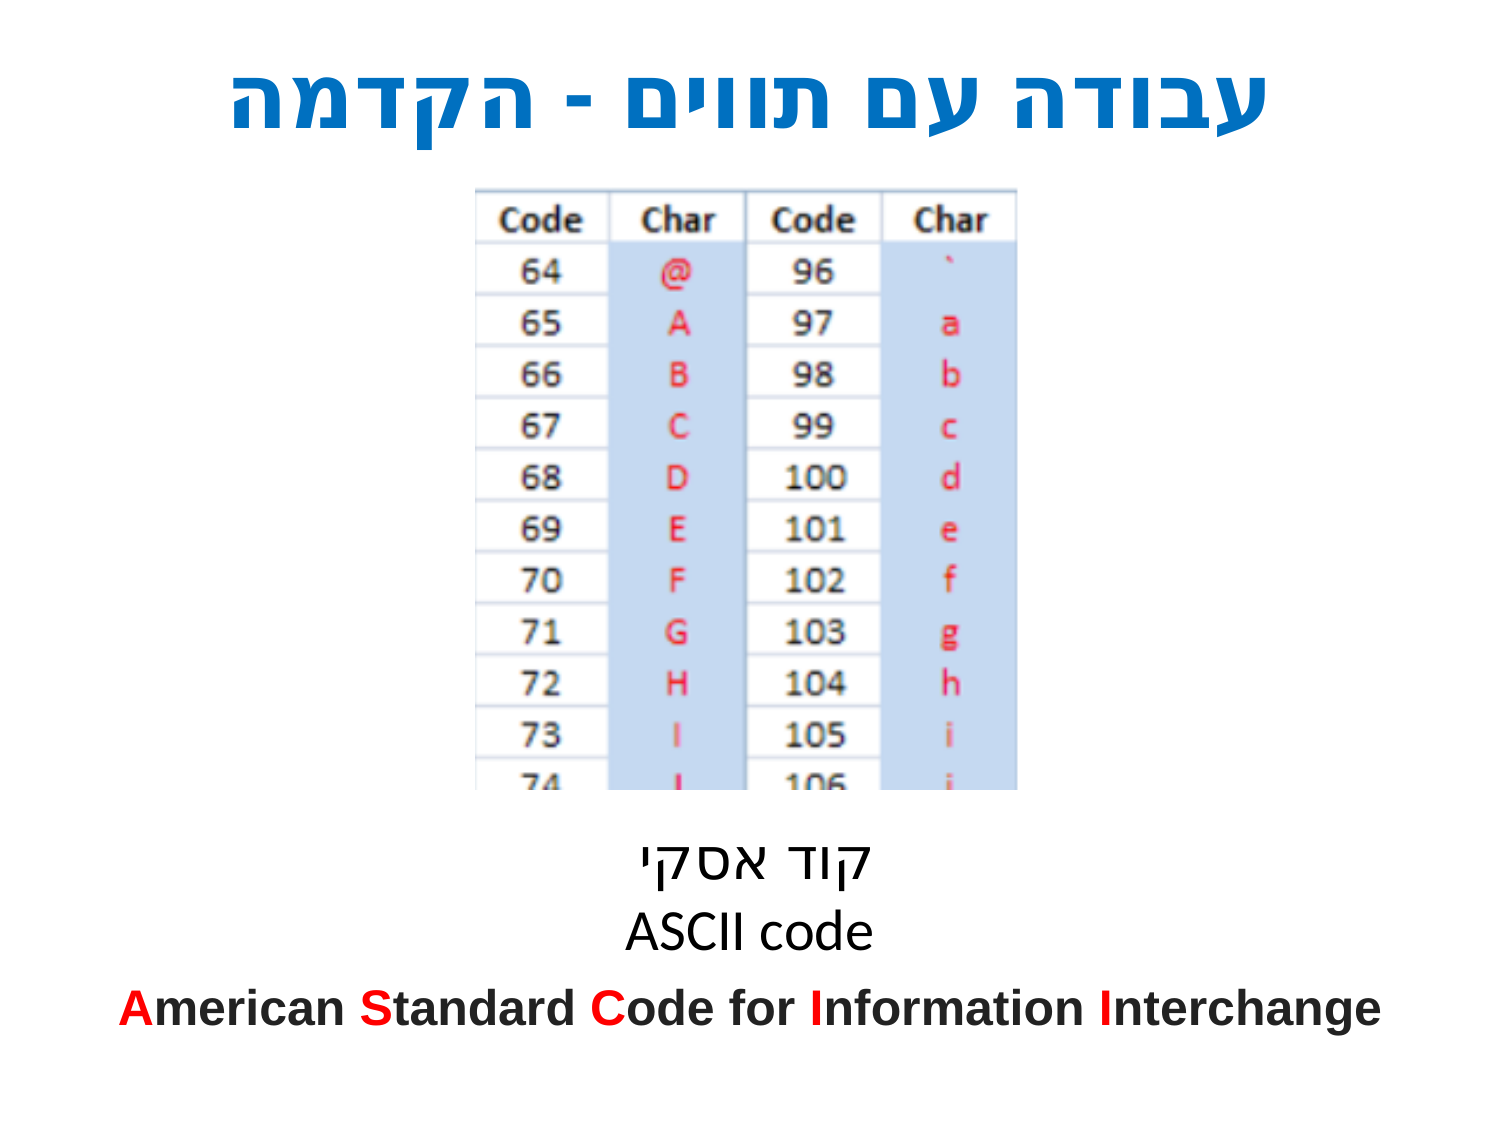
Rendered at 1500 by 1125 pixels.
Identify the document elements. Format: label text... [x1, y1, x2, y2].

title עבודה עם תווים - הקדמה [30, 0, 1469, 192]
text_box American Standard Code for Information Interchange [100, 967, 1400, 1043]
picture [475, 184, 1025, 790]
text_box קוד אסקי ASCII code [398, 816, 1102, 967]
